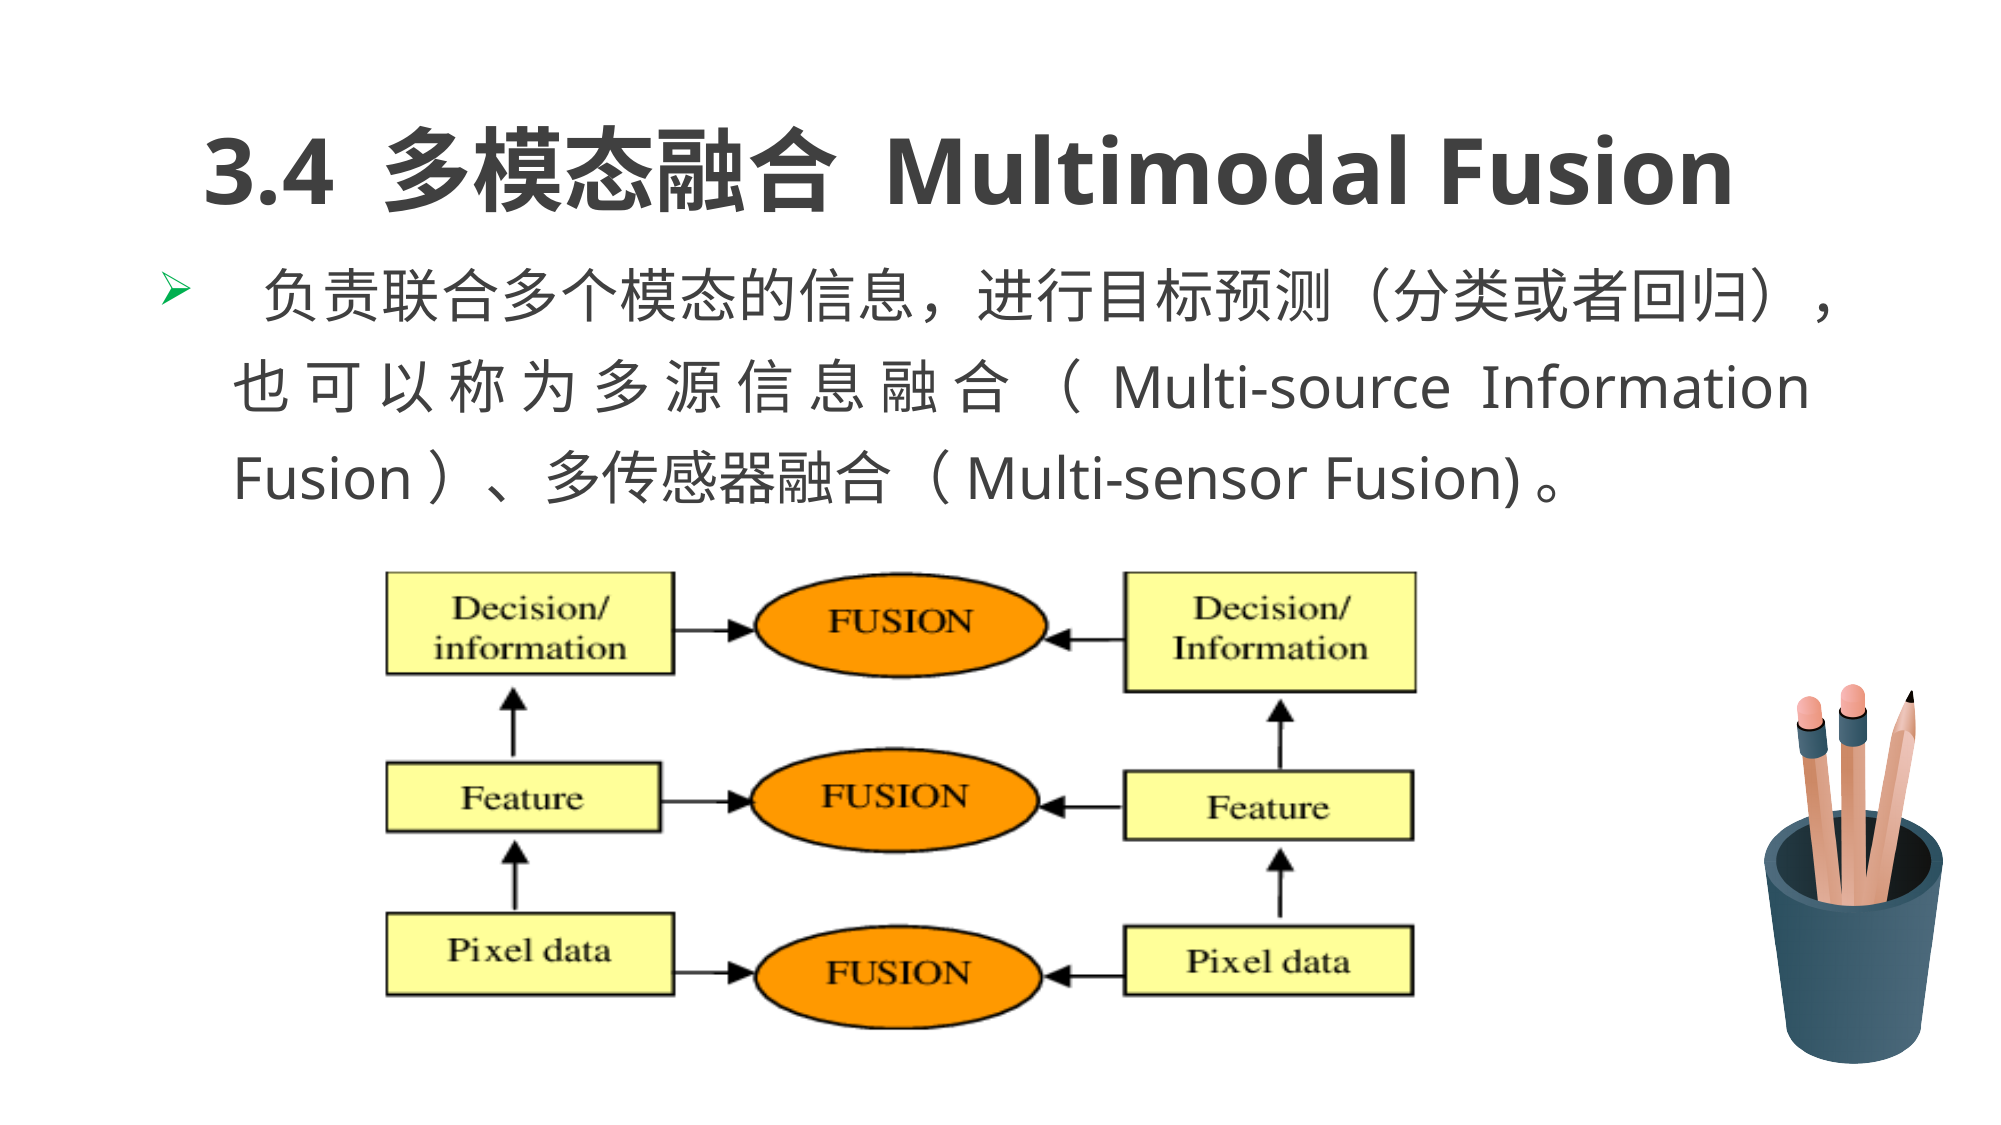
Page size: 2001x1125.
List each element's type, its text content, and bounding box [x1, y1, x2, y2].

picture [1764, 684, 1943, 1064]
text_box 3.4 多模态融合 Multimodal Fusion [143, 105, 1798, 230]
text_box 负责联合多个模态的信息，进行目标预测（分类或者回归），也可以称为多源信息融合（Multi-source Information Fusion）、多传感器融合（Multi-sensor Fusion)。 [143, 231, 1826, 556]
picture [343, 517, 1536, 1089]
